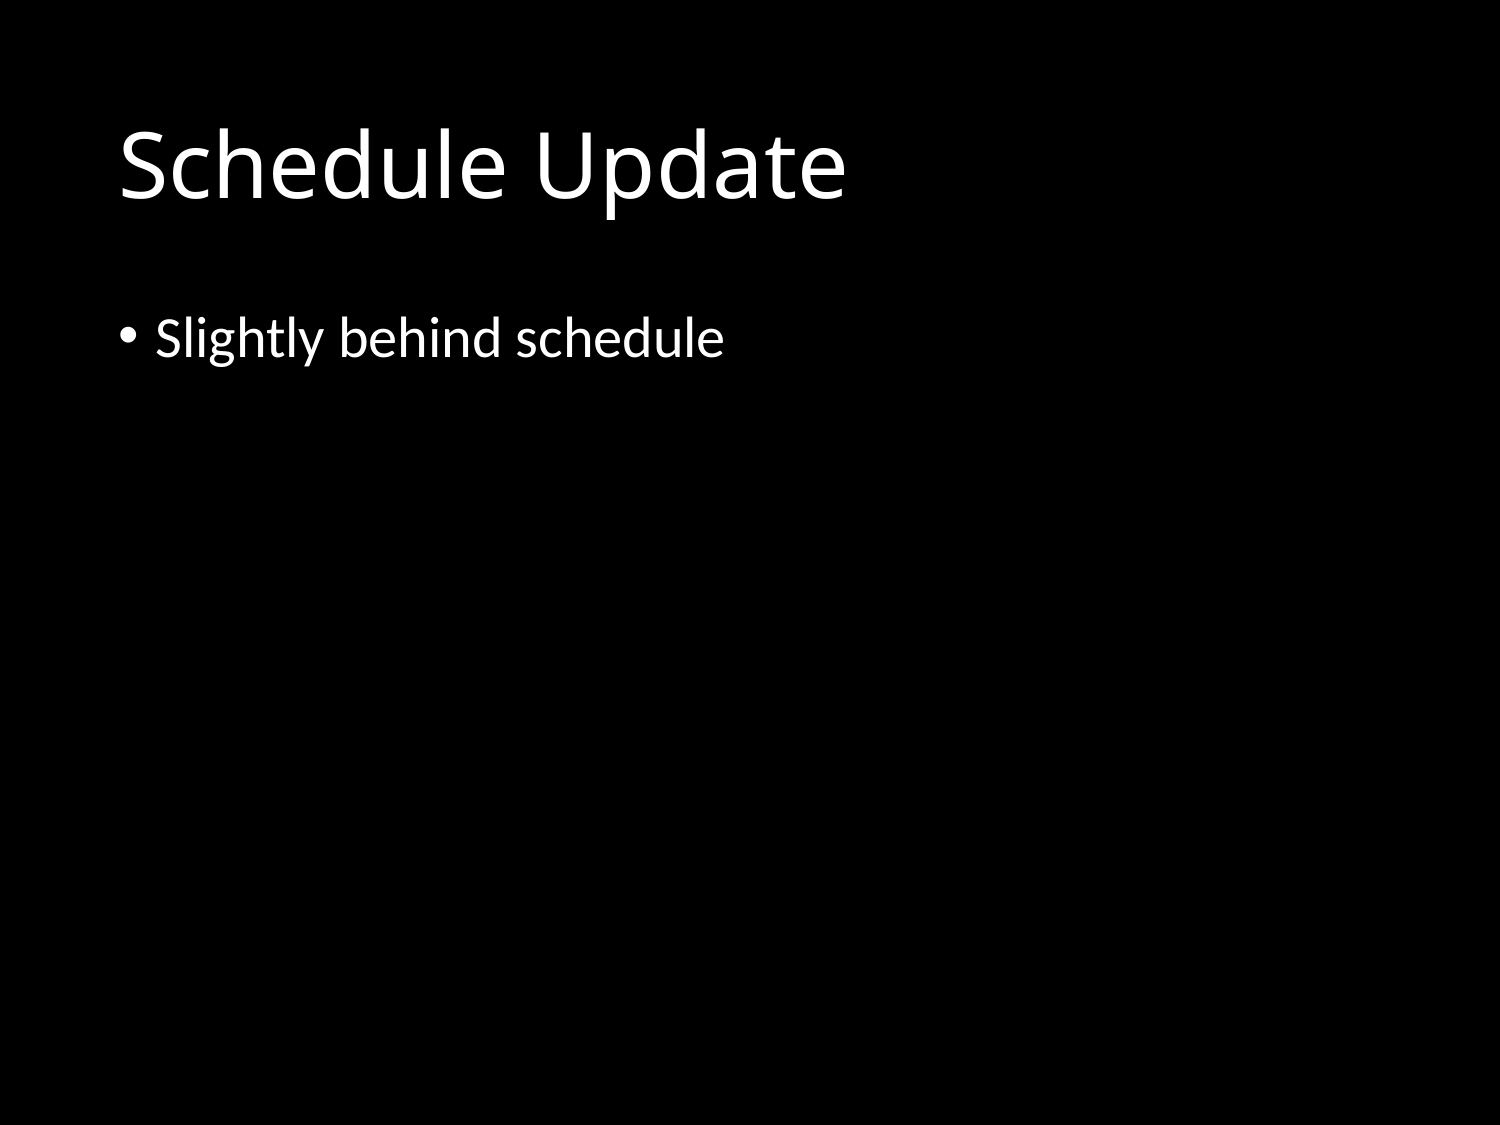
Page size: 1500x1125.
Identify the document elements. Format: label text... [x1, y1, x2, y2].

list Slightly behind schedule [103, 299, 1397, 1014]
title Schedule Update [103, 59, 1397, 278]
